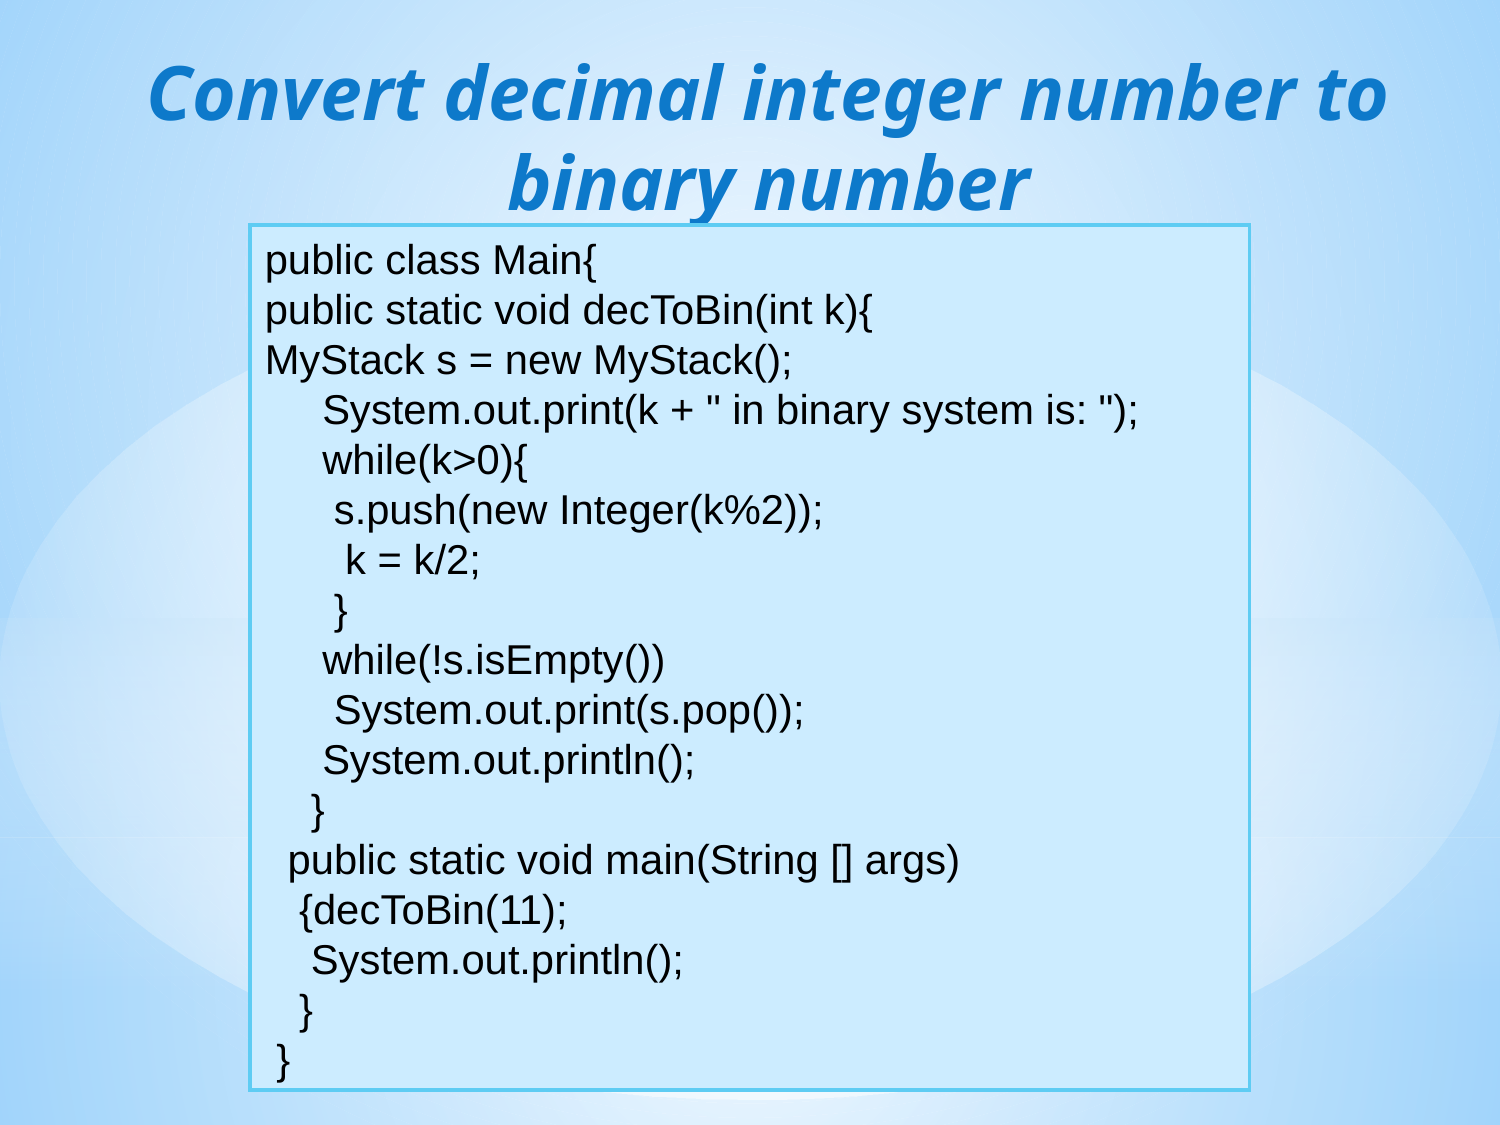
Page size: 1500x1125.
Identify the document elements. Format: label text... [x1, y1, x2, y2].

text_box public class Main{ public static void decToBin(int k){ MyStack s = new MyStack(); System.out.print(k + " in binary system is: "); while(k>0){ s.push(new Integer(k%2)); k = k/2; } while(!s.isEmpty()) System.out.print(s.pop()); System.out.println(); } public static void main(String [] args) {decToBin(11); System.out.println(); } } [249, 224, 1250, 1091]
title Convert decimal integer number to binary number [75, 37, 1463, 225]
